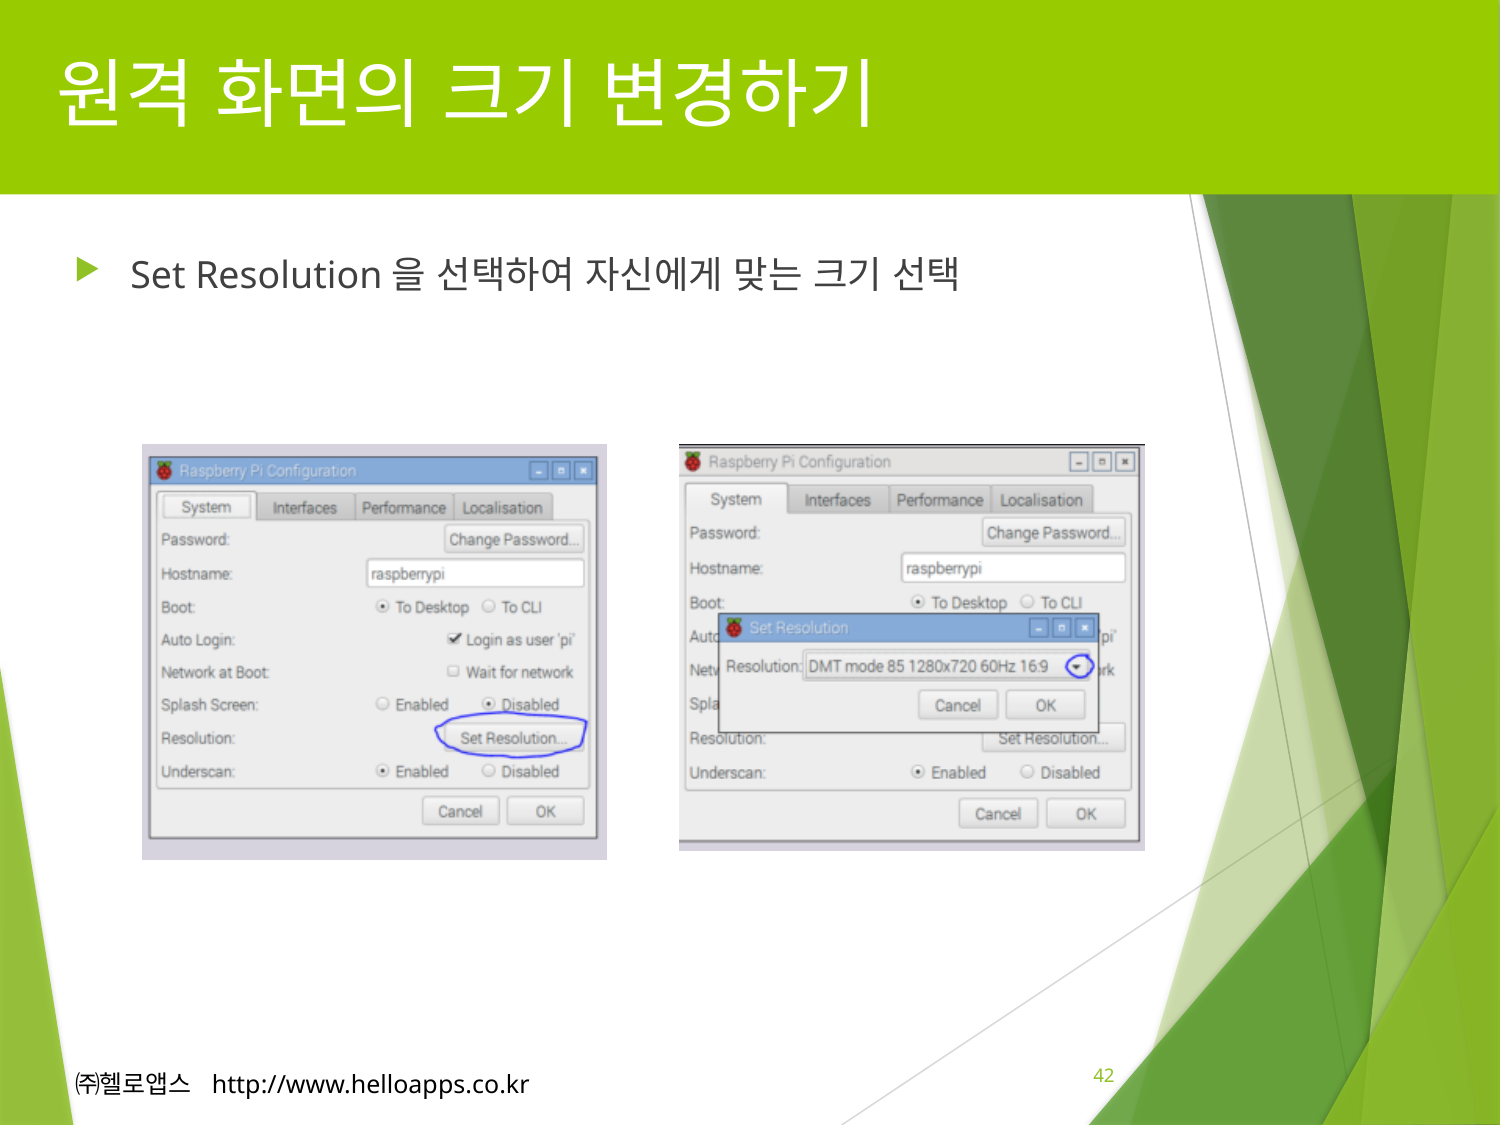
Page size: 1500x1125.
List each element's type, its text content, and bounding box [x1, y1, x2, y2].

title 원격 화면의 크기 변경하기 [41, 38, 1471, 173]
slide_number 42 [1045, 1046, 1130, 1107]
picture [678, 443, 1146, 852]
picture [141, 443, 607, 861]
list Set Resolution을 선택하여 자신에게 맞는 크기 선택 [59, 243, 1436, 1000]
